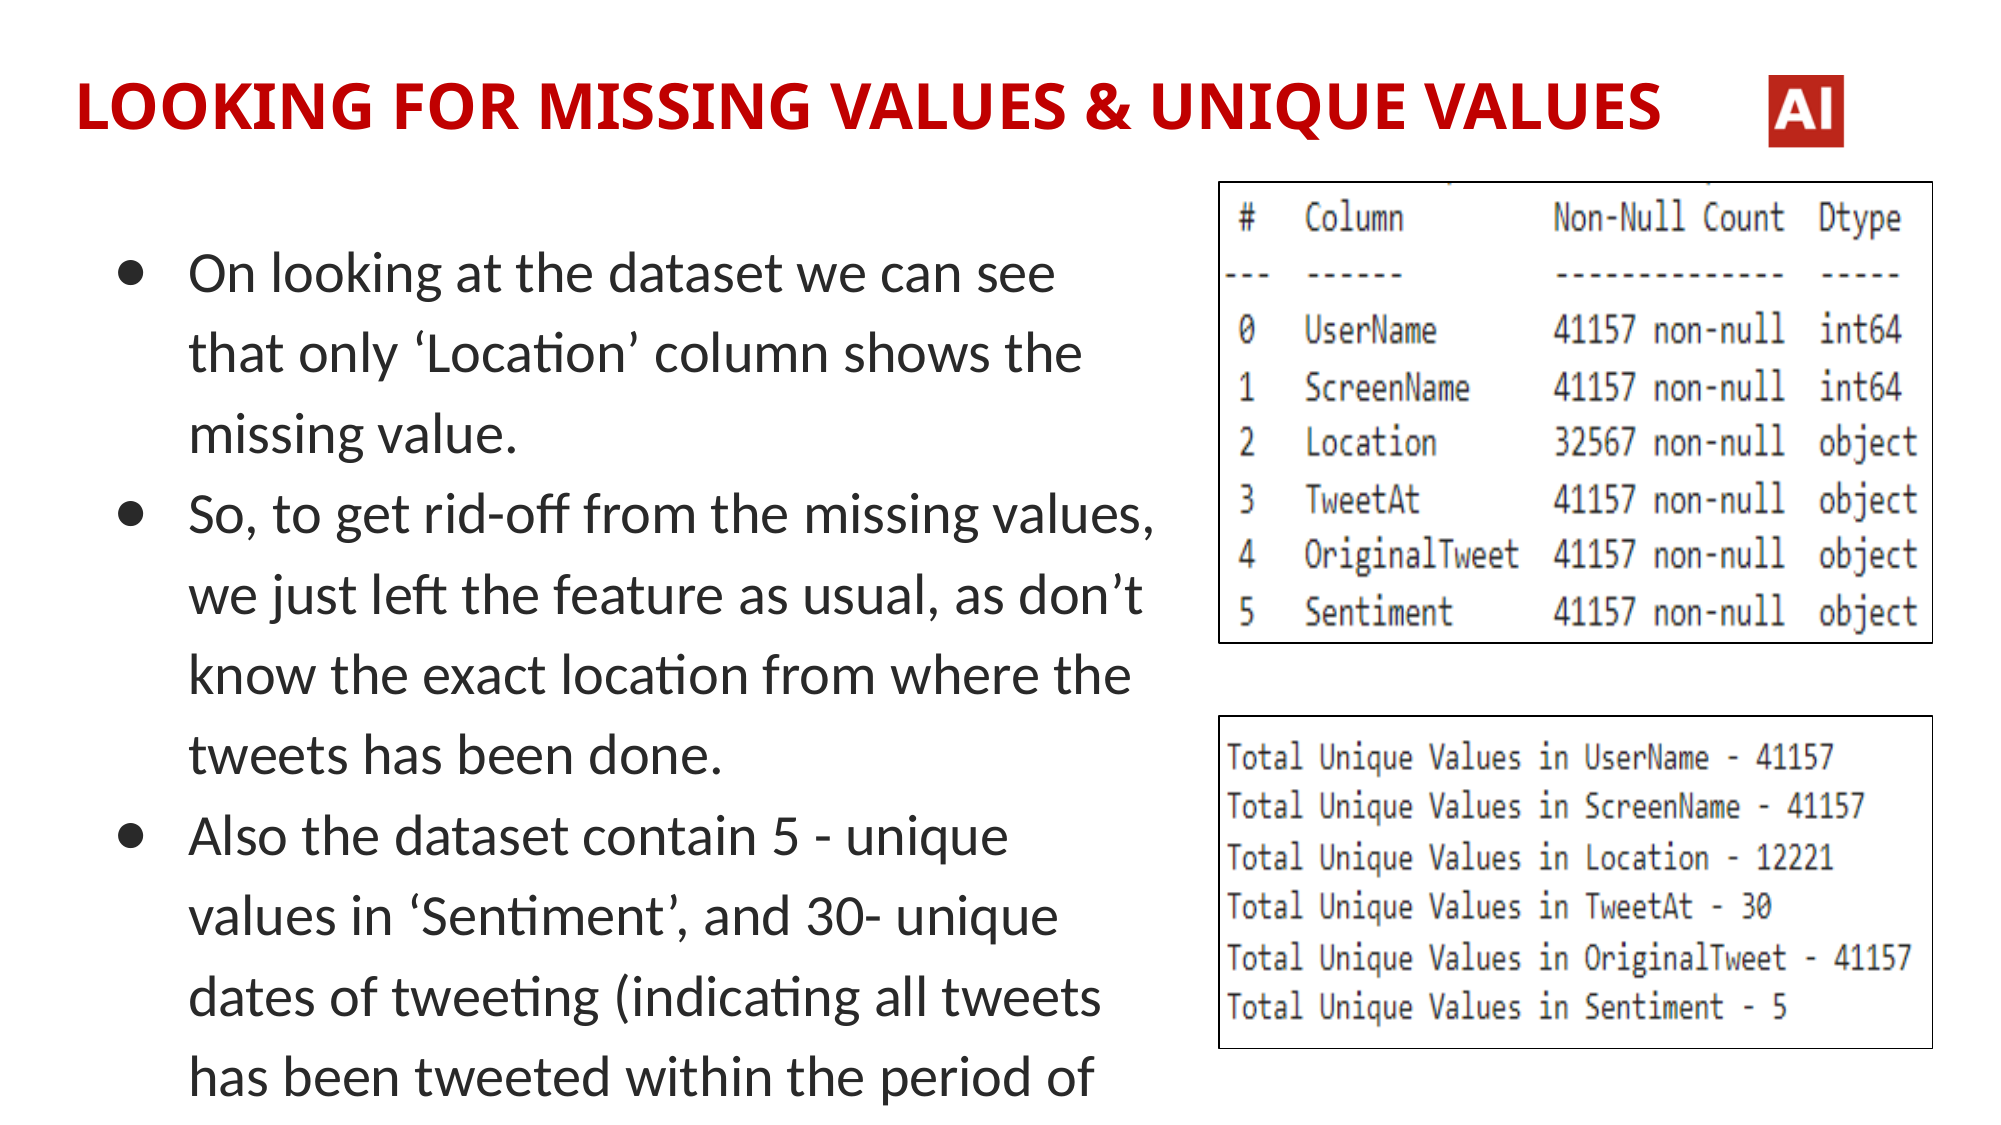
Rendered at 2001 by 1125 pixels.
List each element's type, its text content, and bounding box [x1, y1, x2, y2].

picture [1219, 716, 1932, 1048]
picture [1766, 75, 1847, 149]
picture [1219, 182, 1932, 643]
title LOOKING FOR MISSING VALUES & UNIQUE VALUES [54, 45, 1737, 171]
list On looking at the dataset we can see that only ‘Location’ column shows the missing value. So, to get rid-off from the missing values, we just left the feature as usual, as don’t know the exact location from where the tweets has been done. Also the dataset contain 5 - unique values in ‘Sentiment’, and 30- unique dates of tweeting (indicating all tweets has been tweeted within the period of one month). [68, 203, 1187, 1048]
